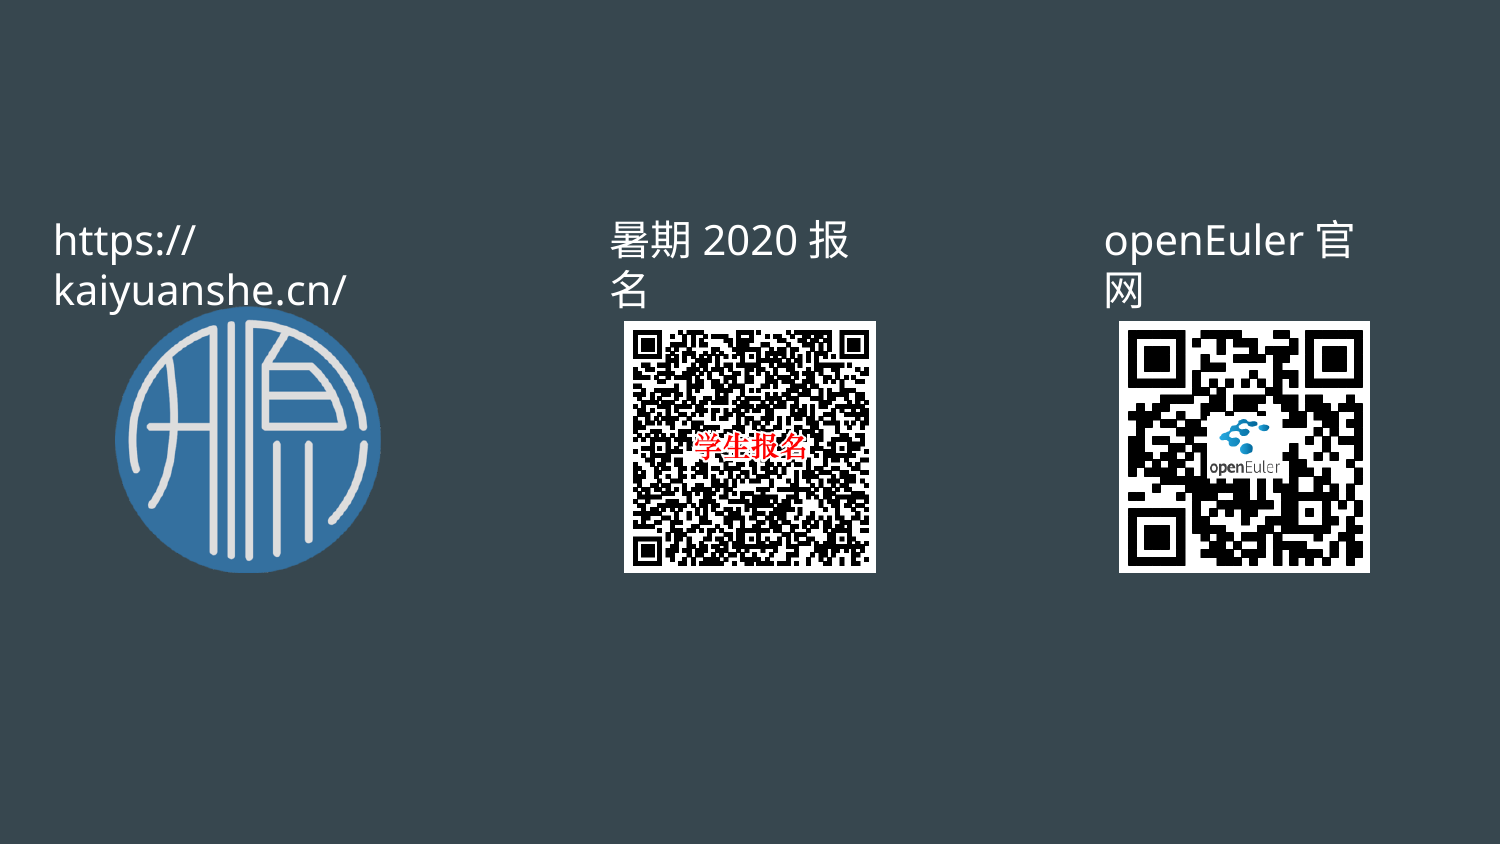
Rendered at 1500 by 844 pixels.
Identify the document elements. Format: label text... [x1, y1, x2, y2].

text_box openEuler官网 [1088, 199, 1401, 303]
picture [624, 320, 876, 573]
text_box https://kaiyuanshe.cn/ [37, 199, 487, 303]
picture [1118, 320, 1371, 573]
picture [115, 306, 382, 573]
text_box 暑期2020报名 [594, 199, 906, 303]
